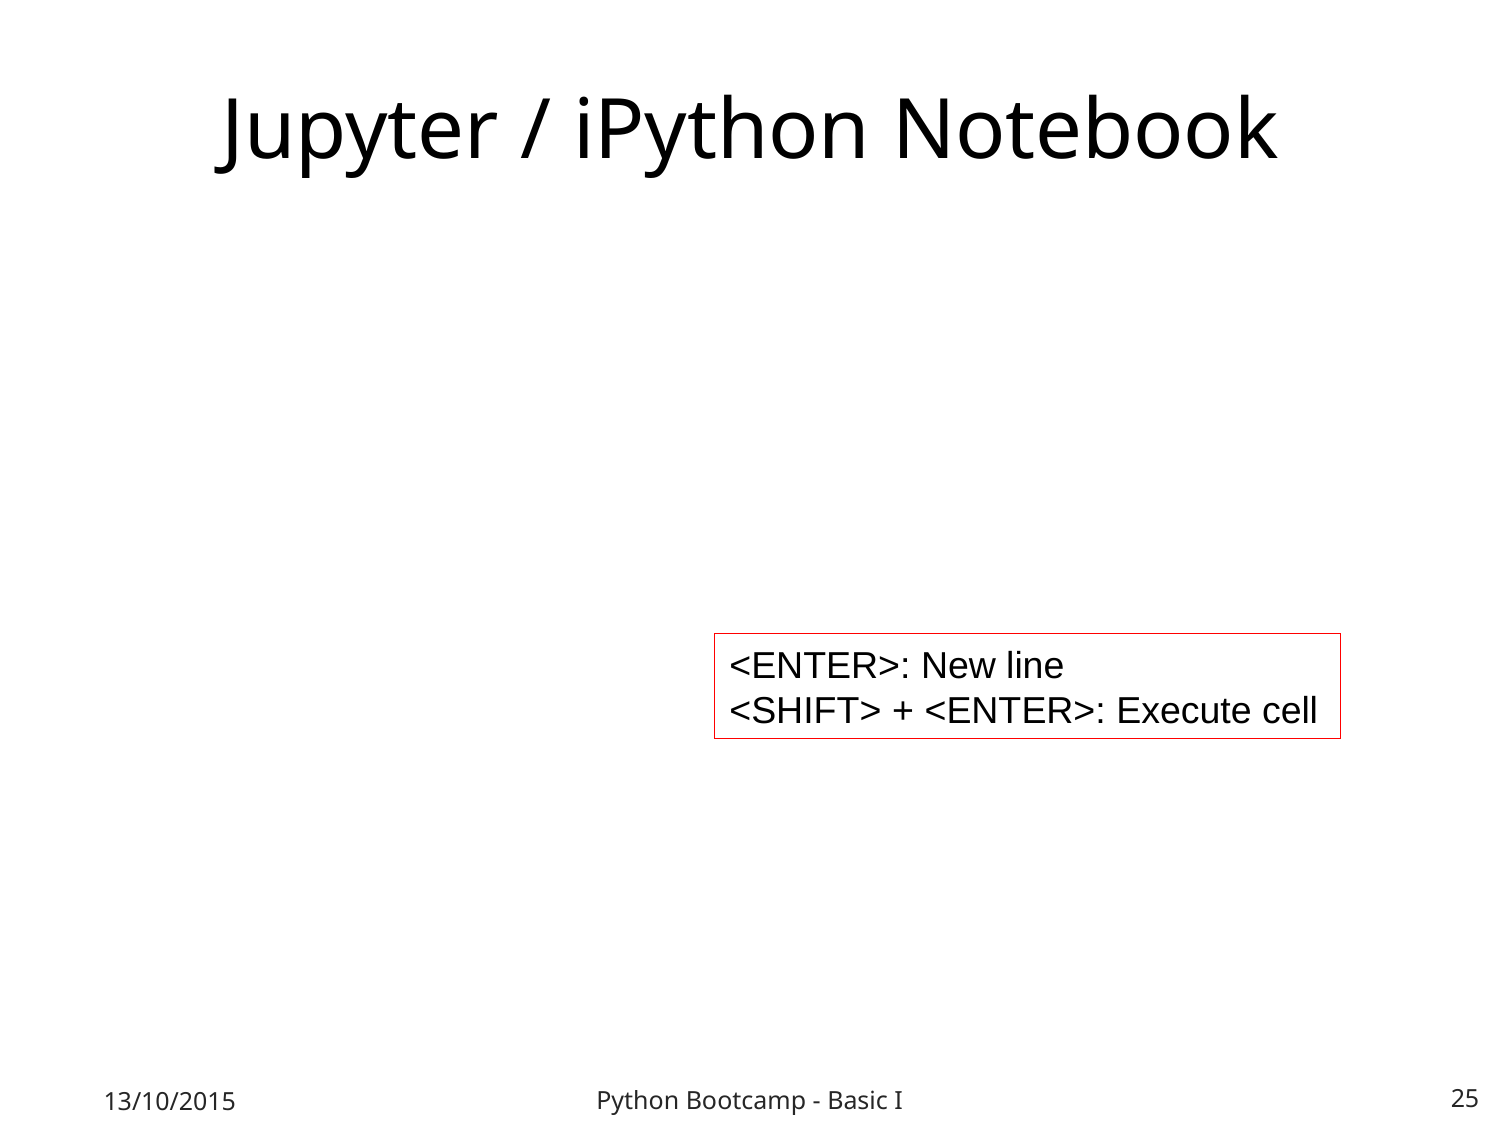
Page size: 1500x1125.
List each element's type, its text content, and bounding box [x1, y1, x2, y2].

title Jupyter / iPython Notebook [206, 66, 1425, 185]
picture [0, 196, 1500, 1125]
